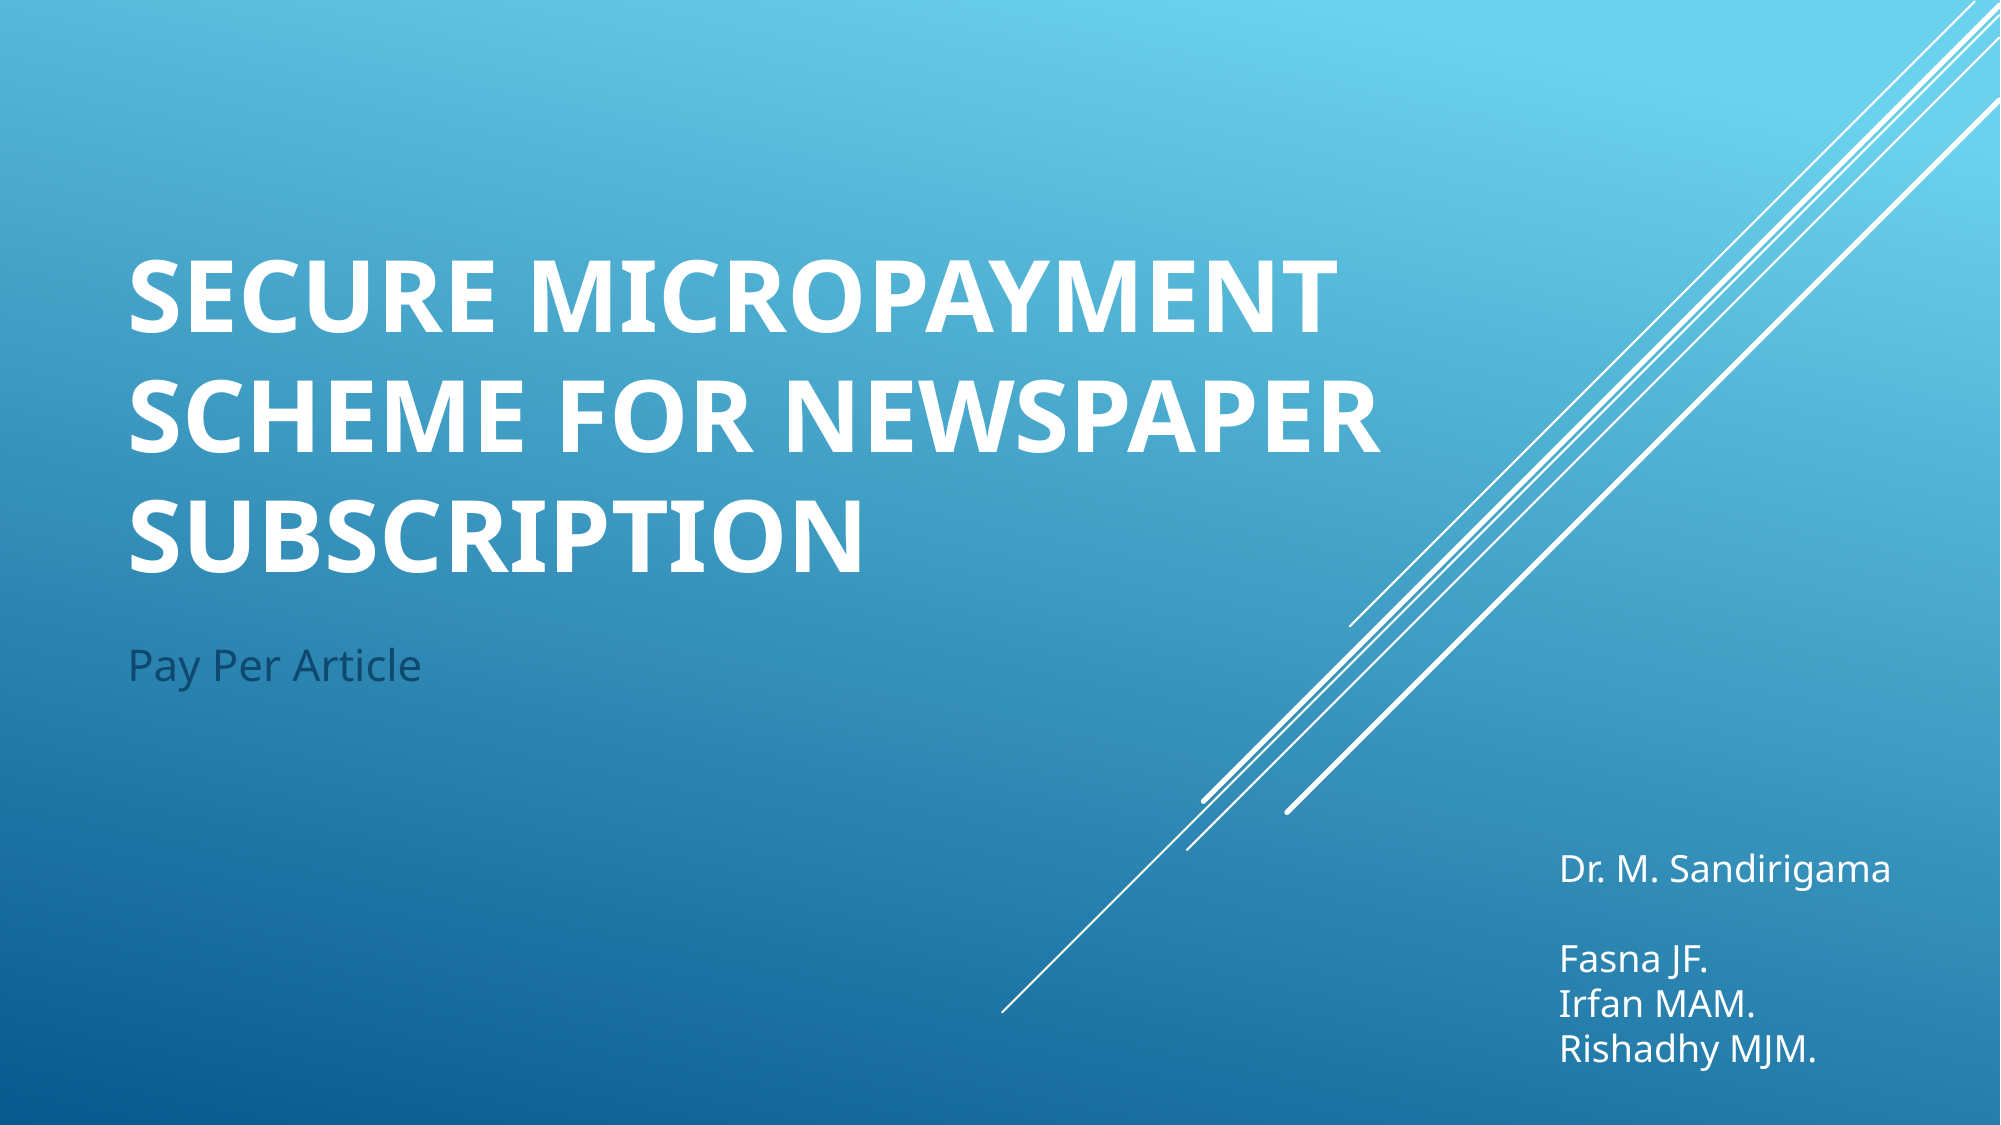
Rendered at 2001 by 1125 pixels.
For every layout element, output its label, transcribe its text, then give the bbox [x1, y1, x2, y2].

subtitle Pay Per Article [112, 630, 1163, 950]
title Secure Micropayment Scheme for Newspaper Subscription [112, 112, 1425, 600]
text_box Dr. M. Sandirigama Fasna JF. Irfan MAM. Rishadhy MJM. [1544, 837, 1908, 1122]
